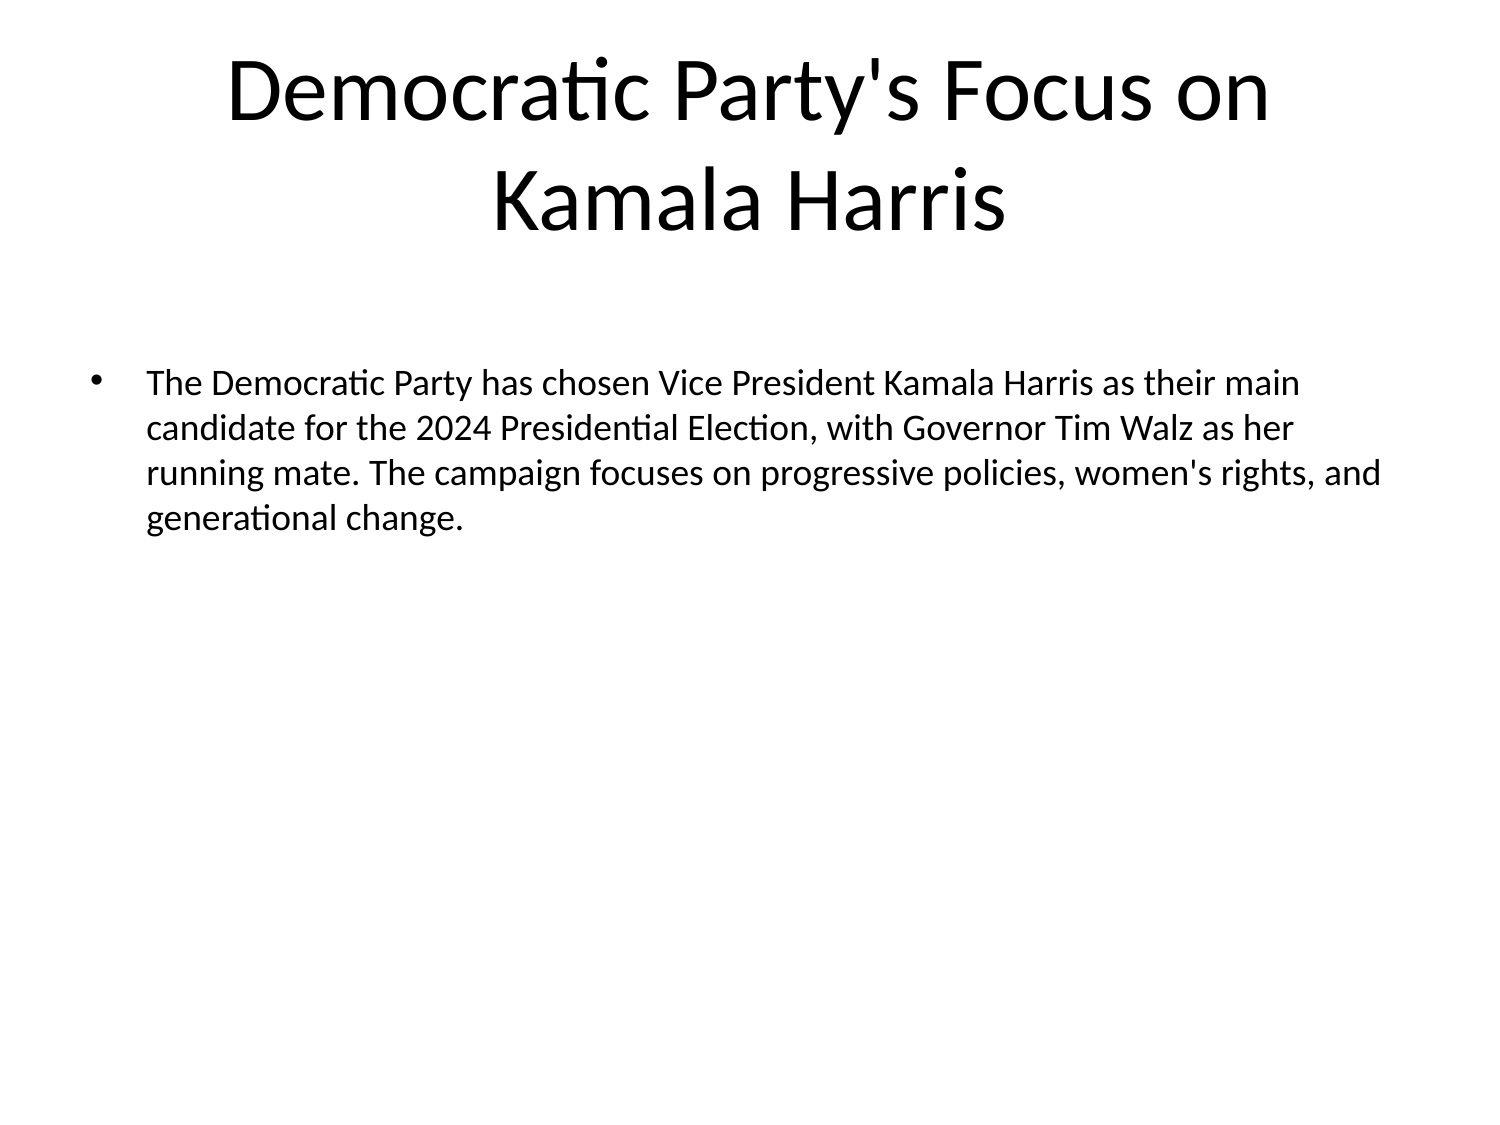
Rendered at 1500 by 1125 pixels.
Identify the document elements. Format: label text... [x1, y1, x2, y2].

title Democratic Party's Focus on Kamala Harris [75, 45, 1425, 233]
list The Democratic Party has chosen Vice President Kamala Harris as their main candidate for the 2024 Presidential Election, with Governor Tim Walz as her running mate. The campaign focuses on progressive policies, women's rights, and generational change. [75, 262, 1425, 1005]
